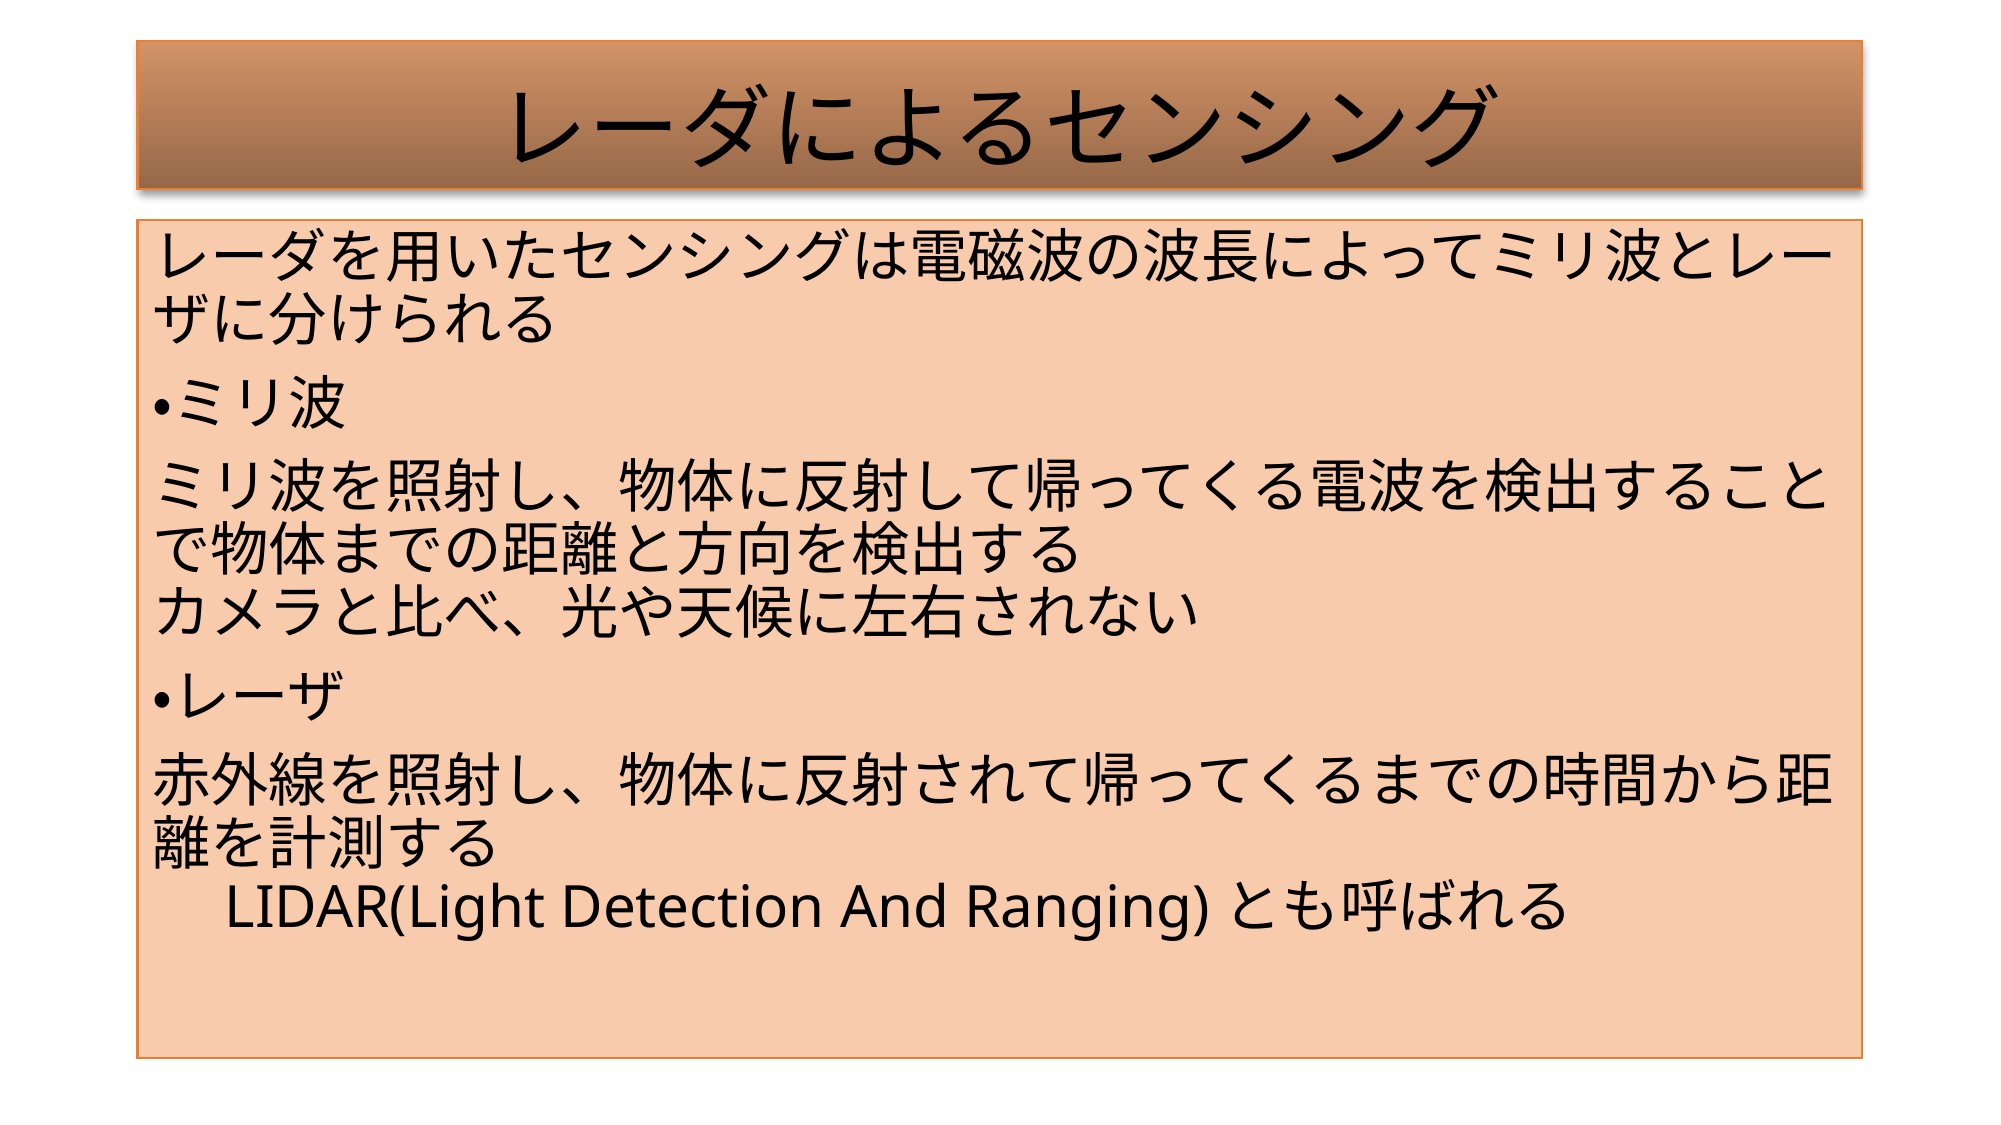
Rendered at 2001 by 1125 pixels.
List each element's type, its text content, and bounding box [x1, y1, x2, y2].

title レーダによるセンシング [136, 40, 1863, 190]
list レーダを用いたセンシングは電磁波の波長によってミリ波とレーザに分けられる ・ミリ波 ミリ波を照射し、物体に反射して帰ってくる電波を検出することで物体までの距離と方向を検出する カメラと比べ、光や天候に左右されない ・レーザ 赤外線を照射し、物体に反射されて帰ってくるまでの時間から距離を計測する LIDAR(Light Detection And Ranging)とも呼ばれる [136, 219, 1863, 1059]
